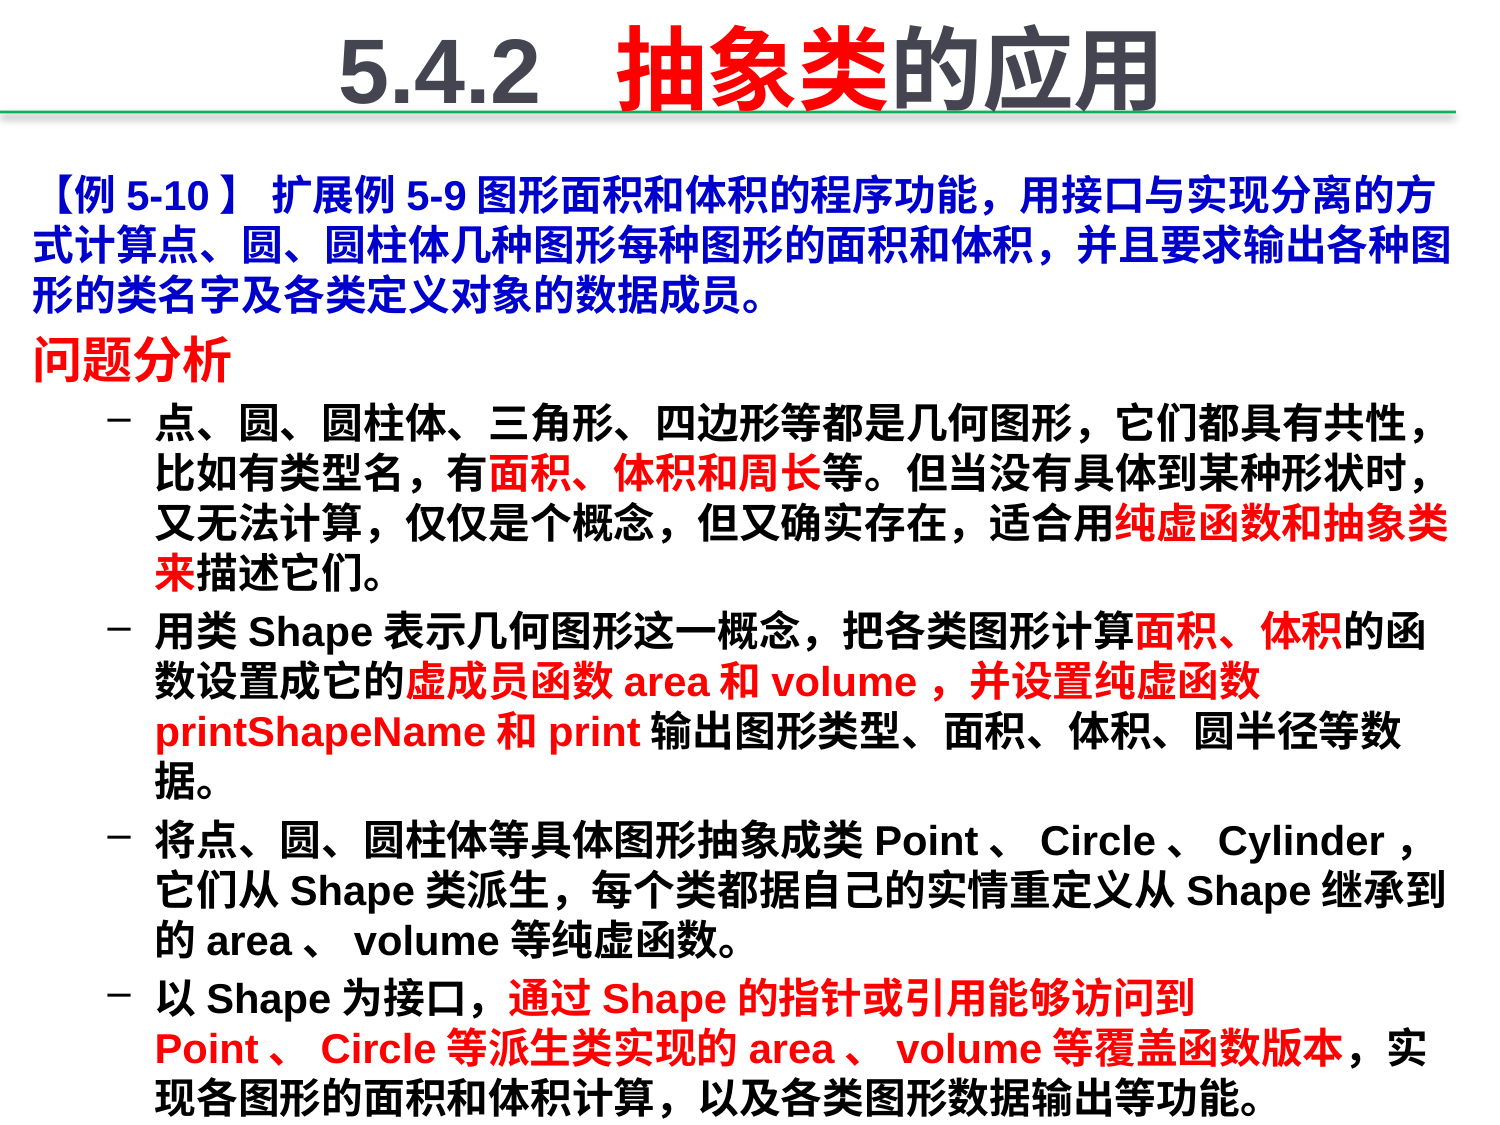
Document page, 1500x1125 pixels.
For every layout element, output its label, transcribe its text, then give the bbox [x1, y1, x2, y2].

title 5.4.2 抽象类的应用 [76, 0, 1428, 134]
list 【例5-10】 扩展例5-9图形面积和体积的程序功能，用接口与实现分离的方式计算点、圆、圆柱体几种图形每种图形的面积和体积，并且要求输出各种图形的类名字及各类定义对象的数据成员。 问题分析 点、圆、圆柱体、三角形、四边形等都是几何图形，它们都具有共性，比如有类型名，有面积、体积和周长等。但当没有具体到某种形状时，又无法计算，仅仅是个概念，但又确实存在，适合用纯虚函数和抽象类来描述它们。 用类Shape表示几何图形这一概念，把各类图形计算面积、体积的函数设置成它的虚成员函数area和volume，并设置纯虚函数printShapeName和print输出图形类型、面积、体积、圆半径等数据。 将点、圆、圆柱体等具体图形抽象成类Point、Circle、Cylinder，它们从Shape类派生，每个类都据自己的实情重定义从Shape继承到的area、volume等纯虚函数。 以Shape为接口，通过Shape的指针或引用能够访问到Point、Circle等派生类实现的area、volume等覆盖函数版本，实现各图形的面积和体积计算，以及各类图形数据输出等功能。 [17, 160, 1477, 1079]
